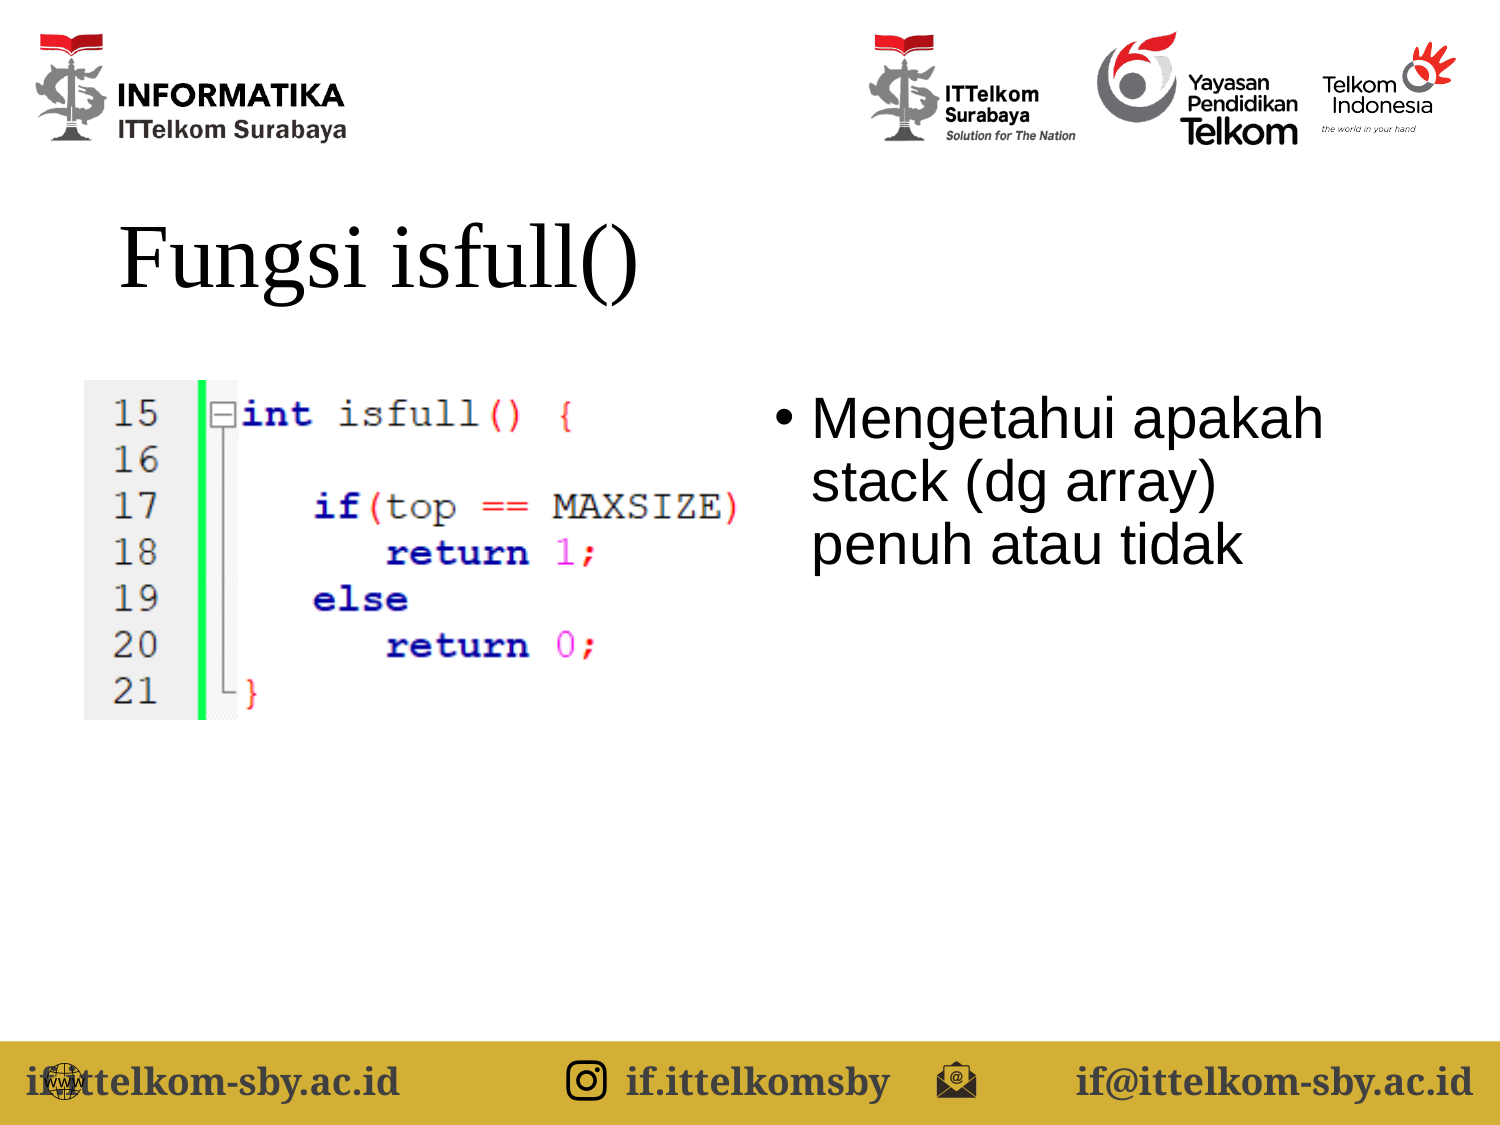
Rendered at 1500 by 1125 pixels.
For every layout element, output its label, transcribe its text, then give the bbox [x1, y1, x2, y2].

picture [1312, 28, 1466, 147]
picture [1094, 28, 1300, 147]
picture [33, 28, 351, 147]
picture [867, 28, 1082, 147]
picture [84, 380, 751, 720]
title Fungsi isfull() [103, 174, 1397, 341]
list Mengetahui apakah stack (dg array) penuh atau tidak [759, 380, 1397, 1014]
